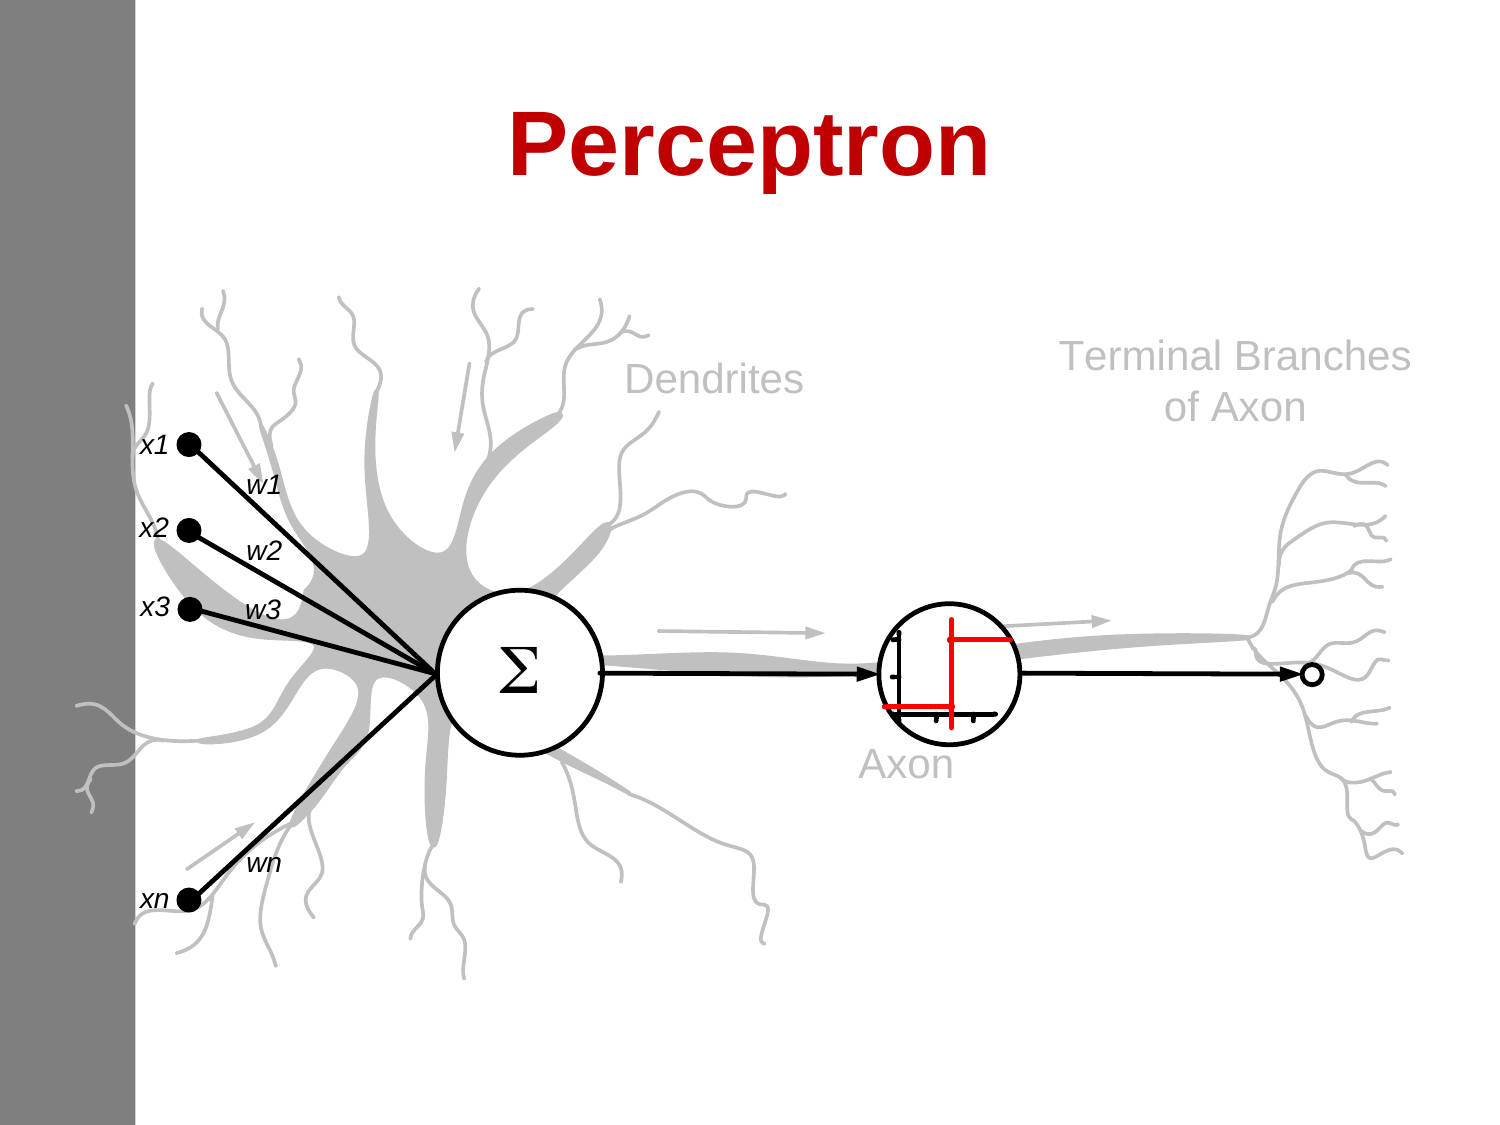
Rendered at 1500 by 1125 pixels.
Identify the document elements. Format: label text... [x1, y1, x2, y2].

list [74, 286, 1426, 981]
title Perceptron [75, 45, 1425, 233]
